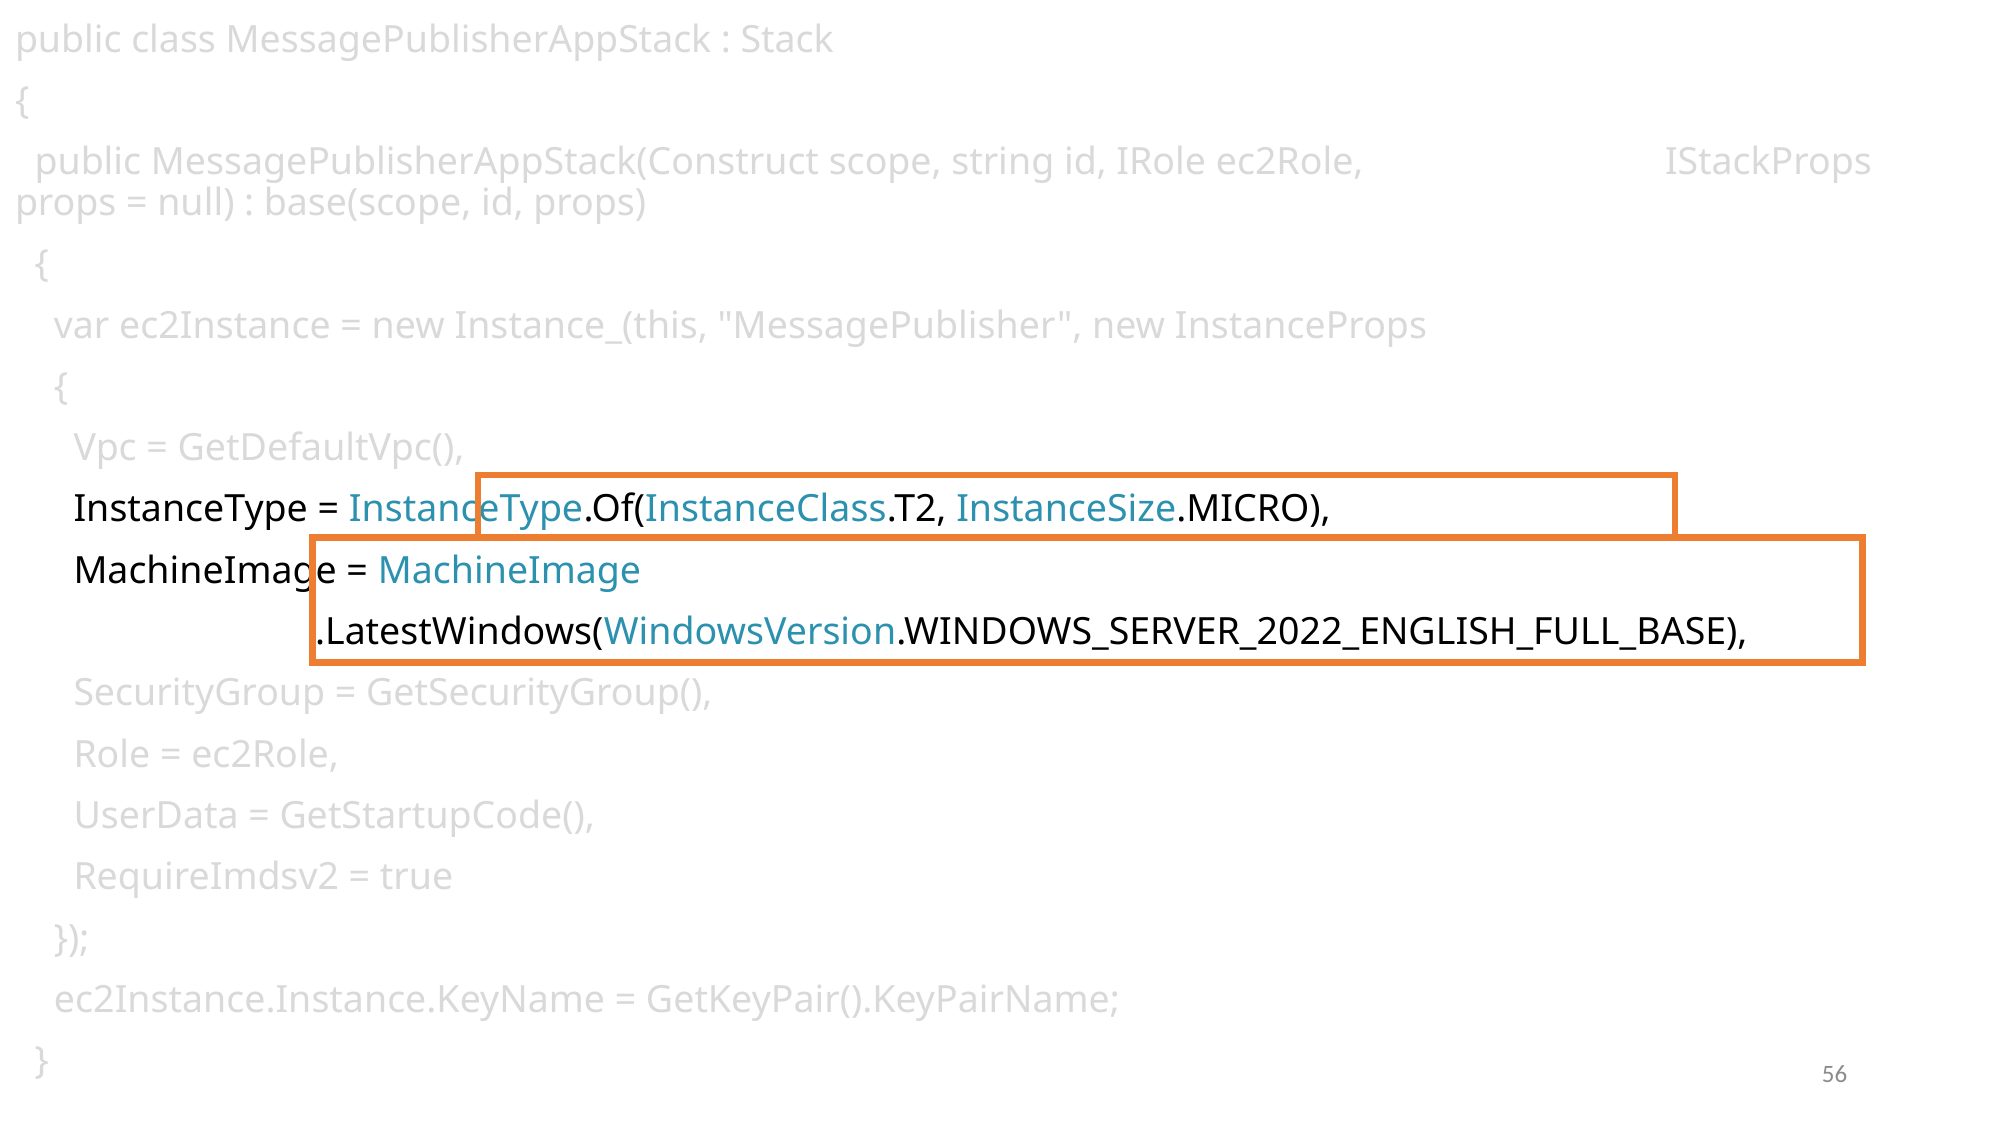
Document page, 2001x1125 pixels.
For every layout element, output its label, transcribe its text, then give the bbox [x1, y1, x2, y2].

slide_number 56 [1412, 1042, 1863, 1103]
list public class MessagePublisherAppStack : Stack { public MessagePublisherAppStack(Construct scope, string id, IRole ec2Role, IStackProps props = null) : base(scope, id, props) { var ec2Instance = new Instance_(this, "MessagePublisher", new InstanceProps { Vpc = GetDefaultVpc(), InstanceType = InstanceType.Of(InstanceClass.T2, InstanceSize.MICRO), MachineImage = MachineImage .LatestWindows(WindowsVersion.WINDOWS_SERVER_2022_ENGLISH_FULL_BASE), SecurityGroup = GetSecurityGroup(), Role = ec2Role, UserData = GetStartupCode(), RequireImdsv2 = true }); ec2Instance.Instance.KeyName = GetKeyPair().KeyPairName; } [0, 12, 1938, 1014]
text_box [311, 536, 1864, 664]
text_box [477, 474, 1676, 536]
